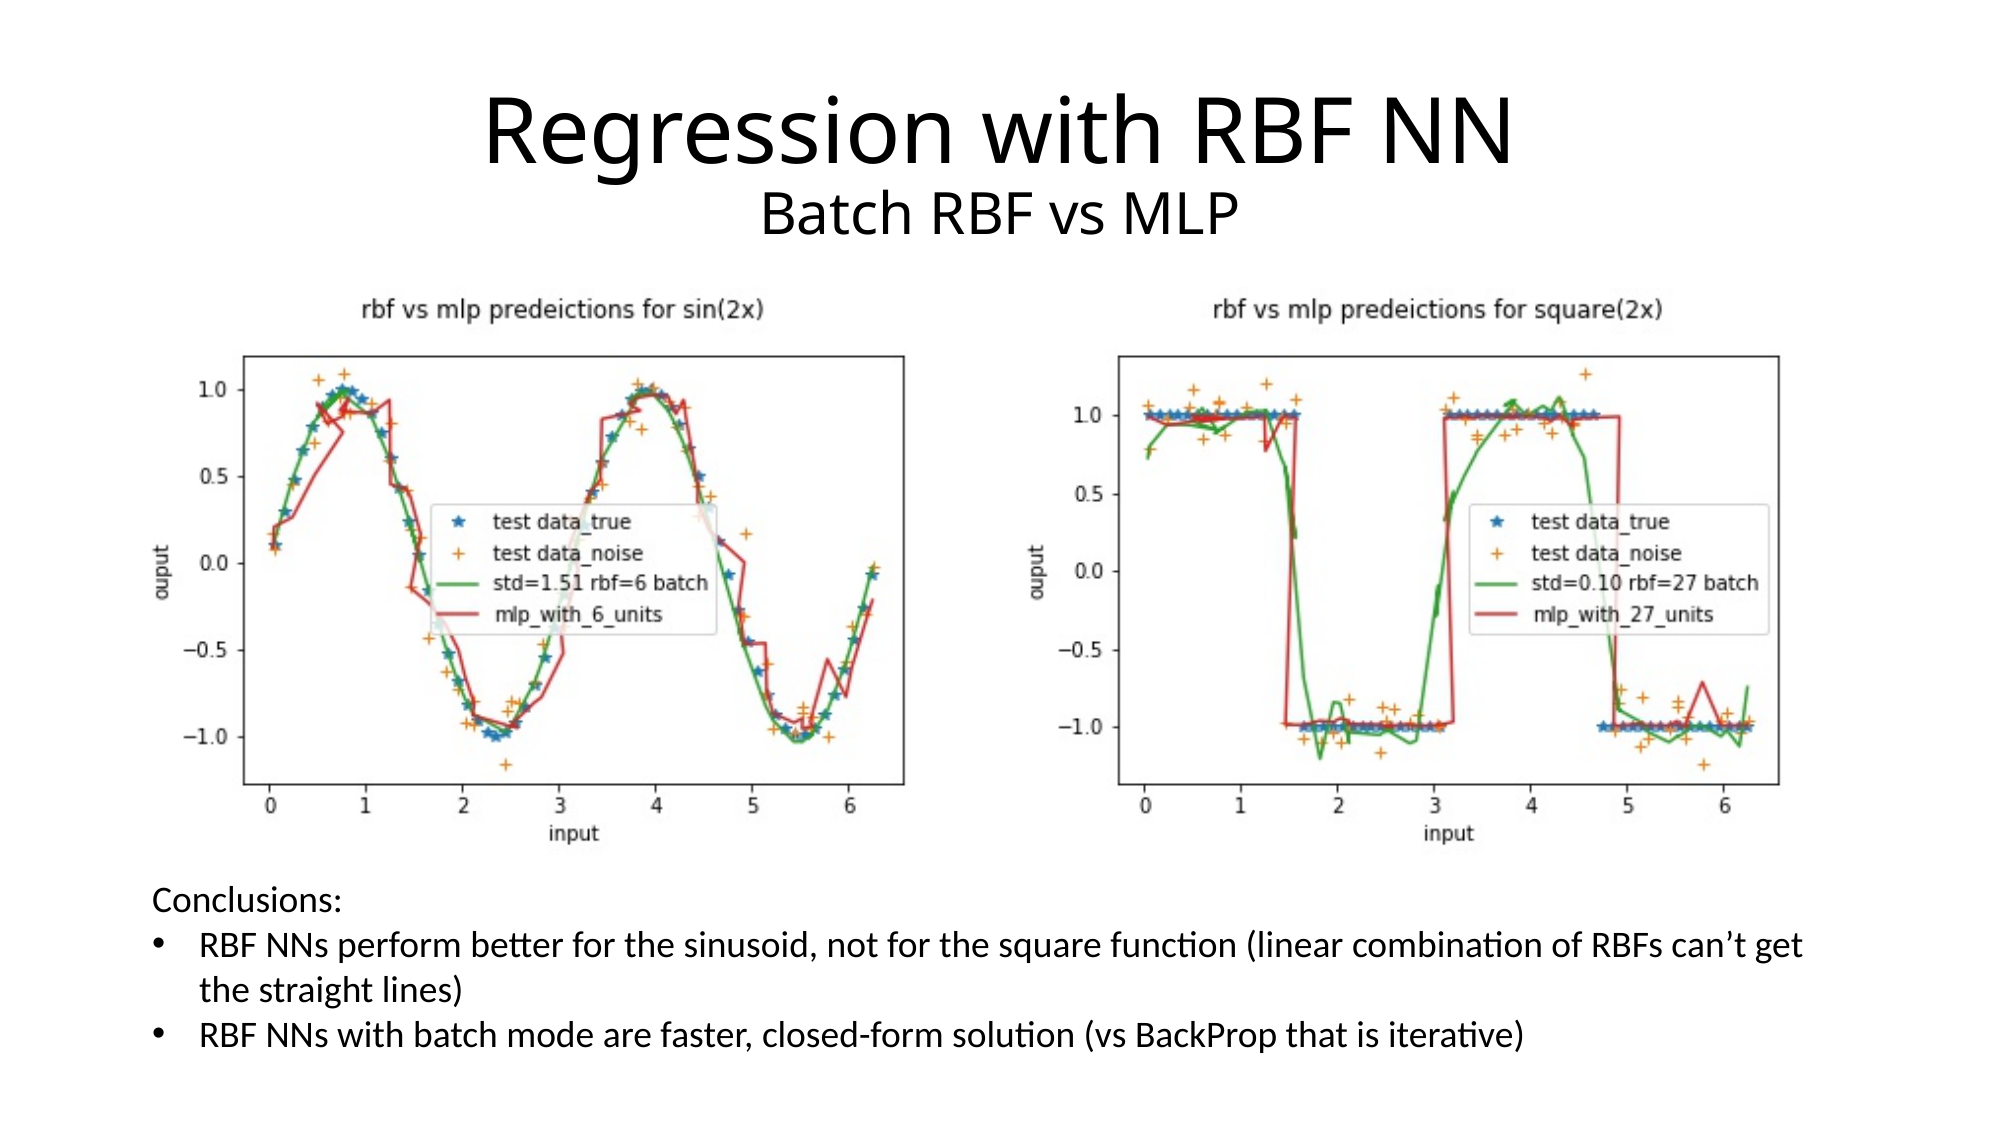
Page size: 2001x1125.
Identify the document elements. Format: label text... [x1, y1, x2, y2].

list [137, 287, 988, 855]
title Regression with RBF NN Batch RBF vs MLP [137, 57, 1863, 275]
text_box Conclusions: RBF NNs perform better for the sinusoid, not for the square function (linear combination of RBFs can’t get the straight lines) RBF NNs with batch mode are faster, closed-form solution (vs BackProp that is iterative) [137, 868, 1863, 1063]
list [1012, 287, 1863, 855]
